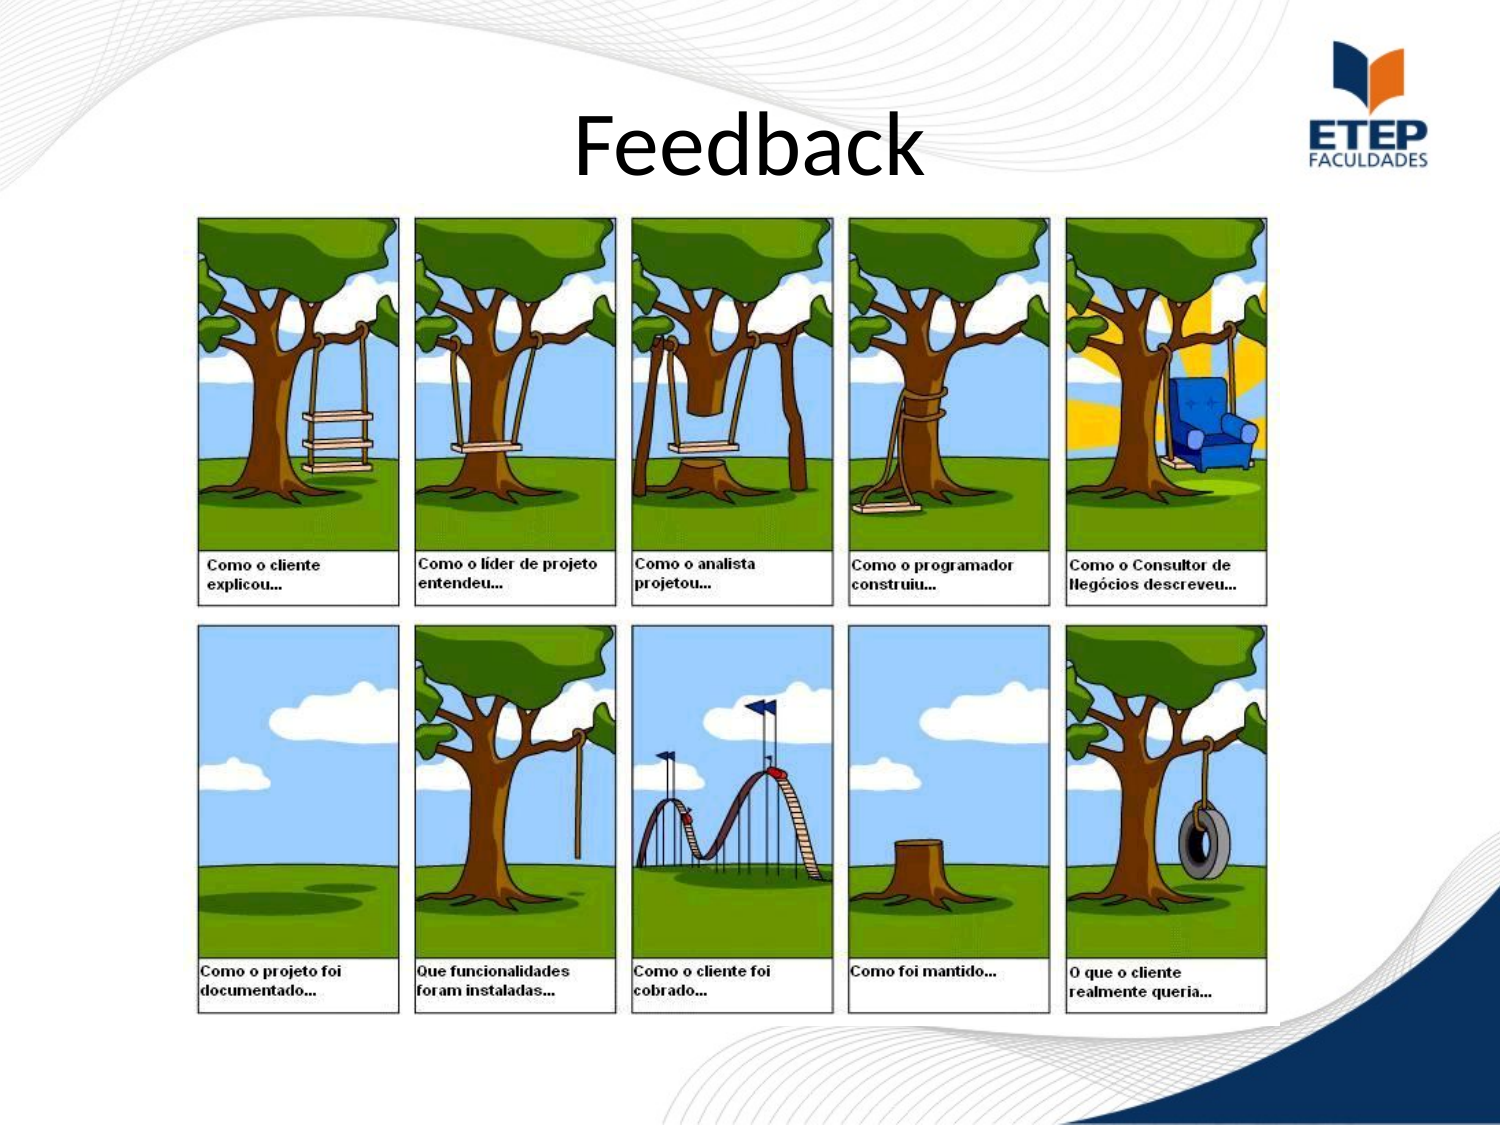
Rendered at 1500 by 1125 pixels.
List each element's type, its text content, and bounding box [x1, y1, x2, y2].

picture [0, 0, 1500, 1125]
title Feedback [74, 44, 1426, 233]
